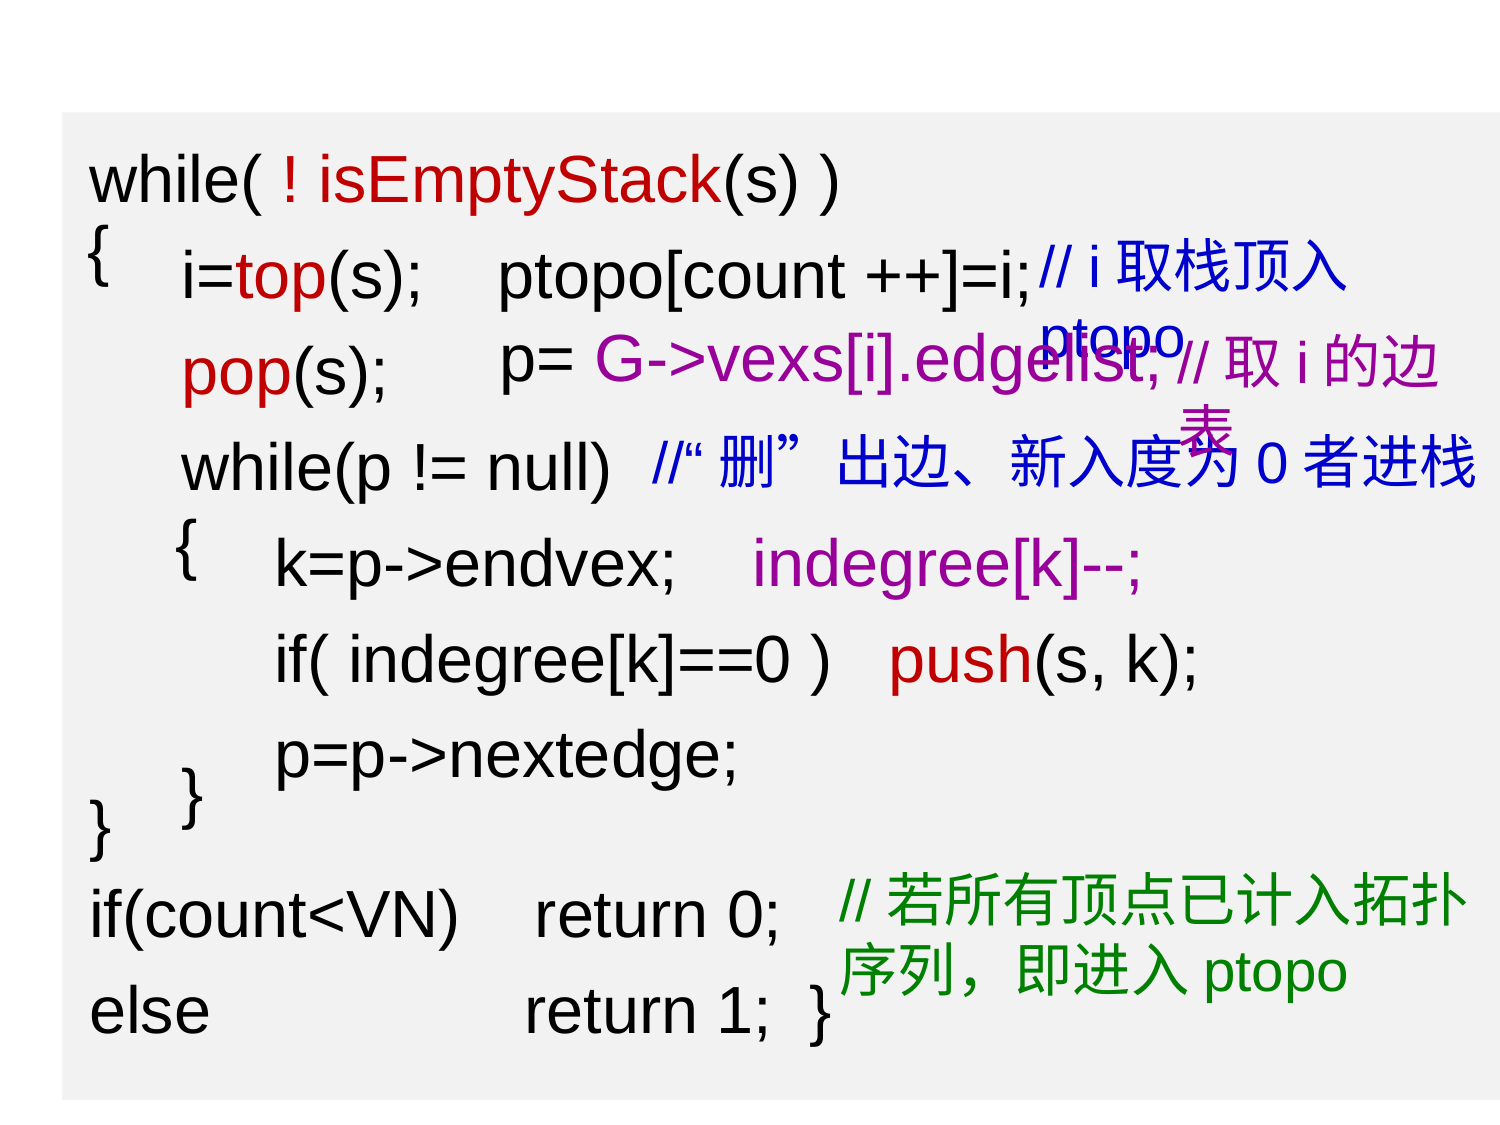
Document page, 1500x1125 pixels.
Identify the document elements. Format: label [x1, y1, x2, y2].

text_box [53, 112, 1500, 1100]
